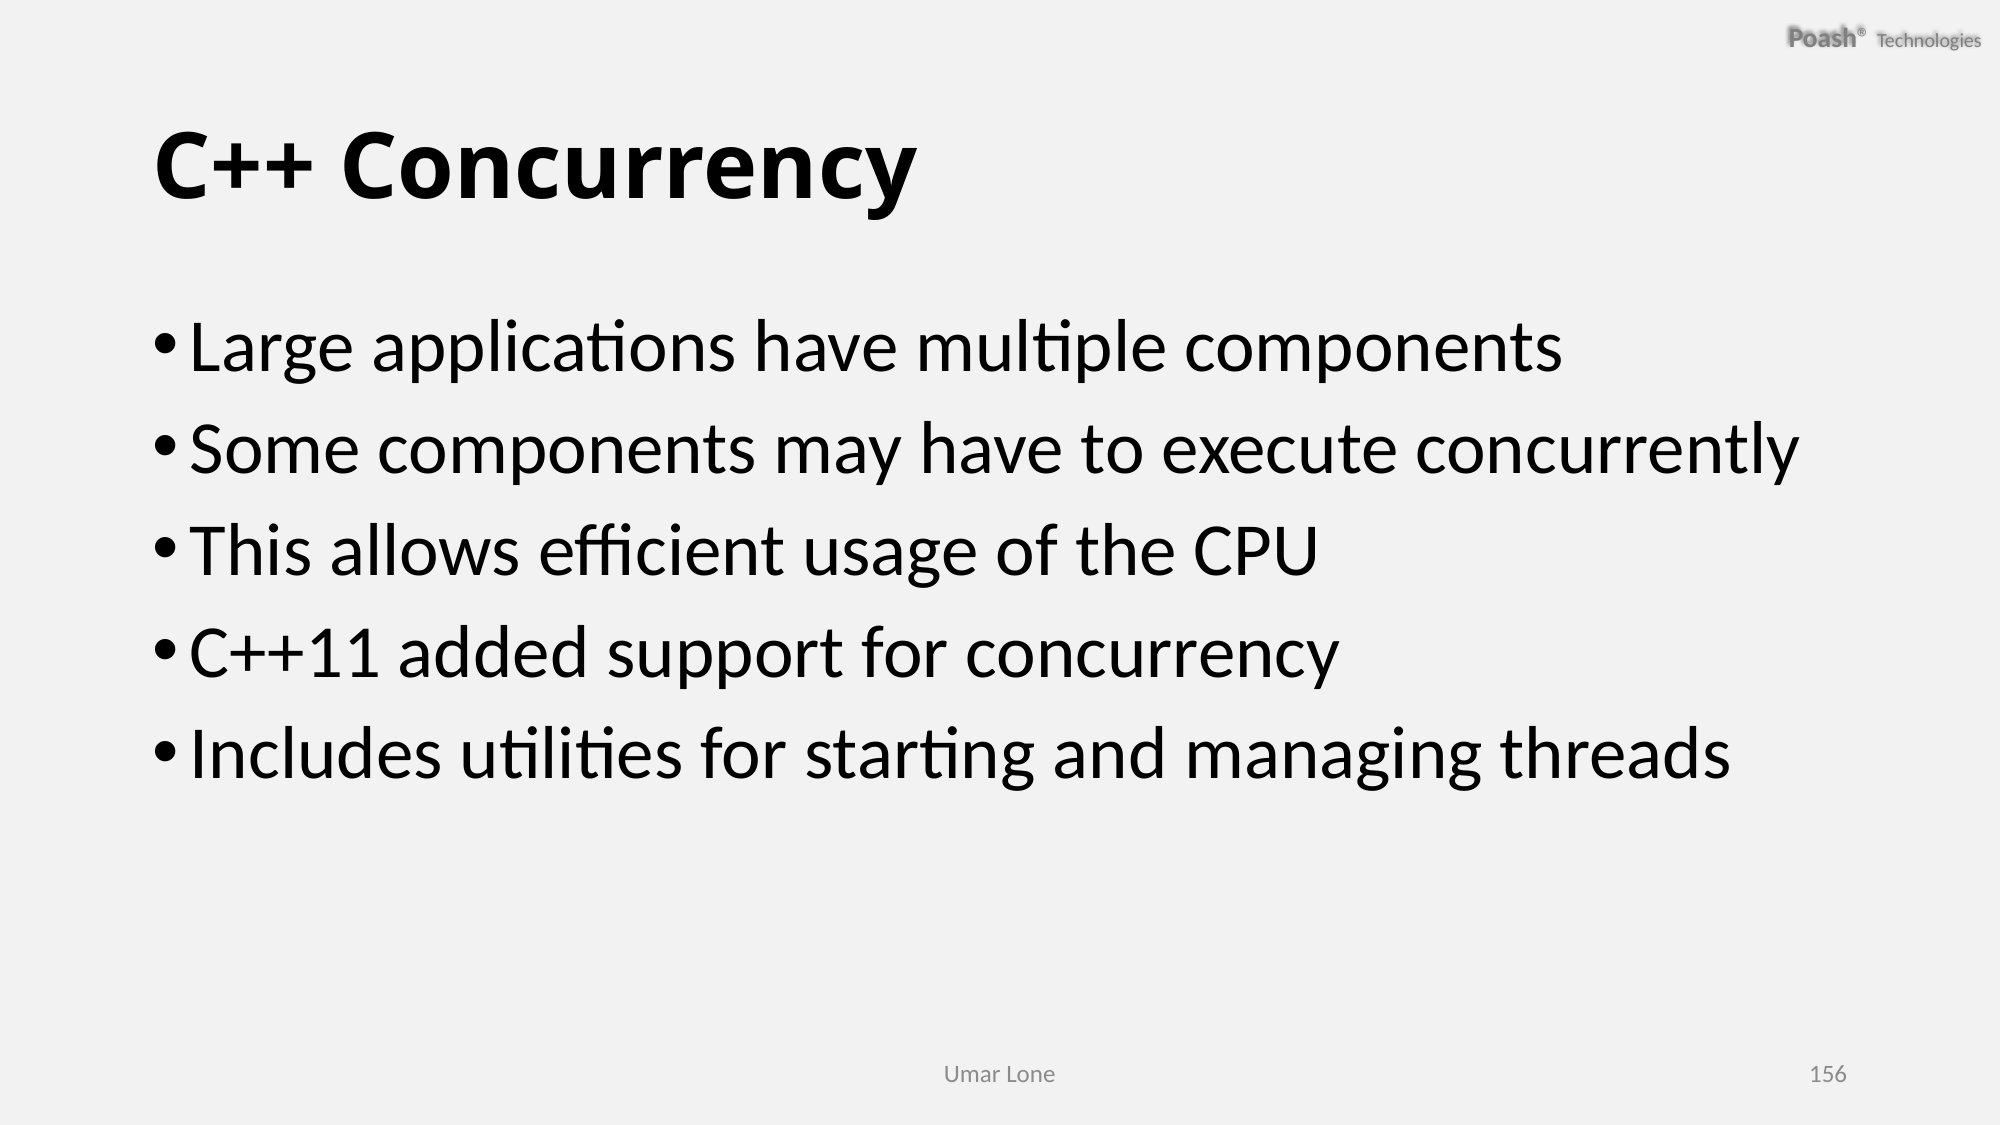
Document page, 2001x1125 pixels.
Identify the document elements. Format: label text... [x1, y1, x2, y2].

list Large applications have multiple components Some components may have to execute concurrently This allows efficient usage of the CPU C++11 added support for concurrency Includes utilities for starting and managing threads [137, 299, 1863, 1014]
title C++ Concurrency [137, 59, 1863, 278]
footer Umar Lone [662, 1042, 1338, 1103]
slide_number 156 [1412, 1042, 1863, 1103]
